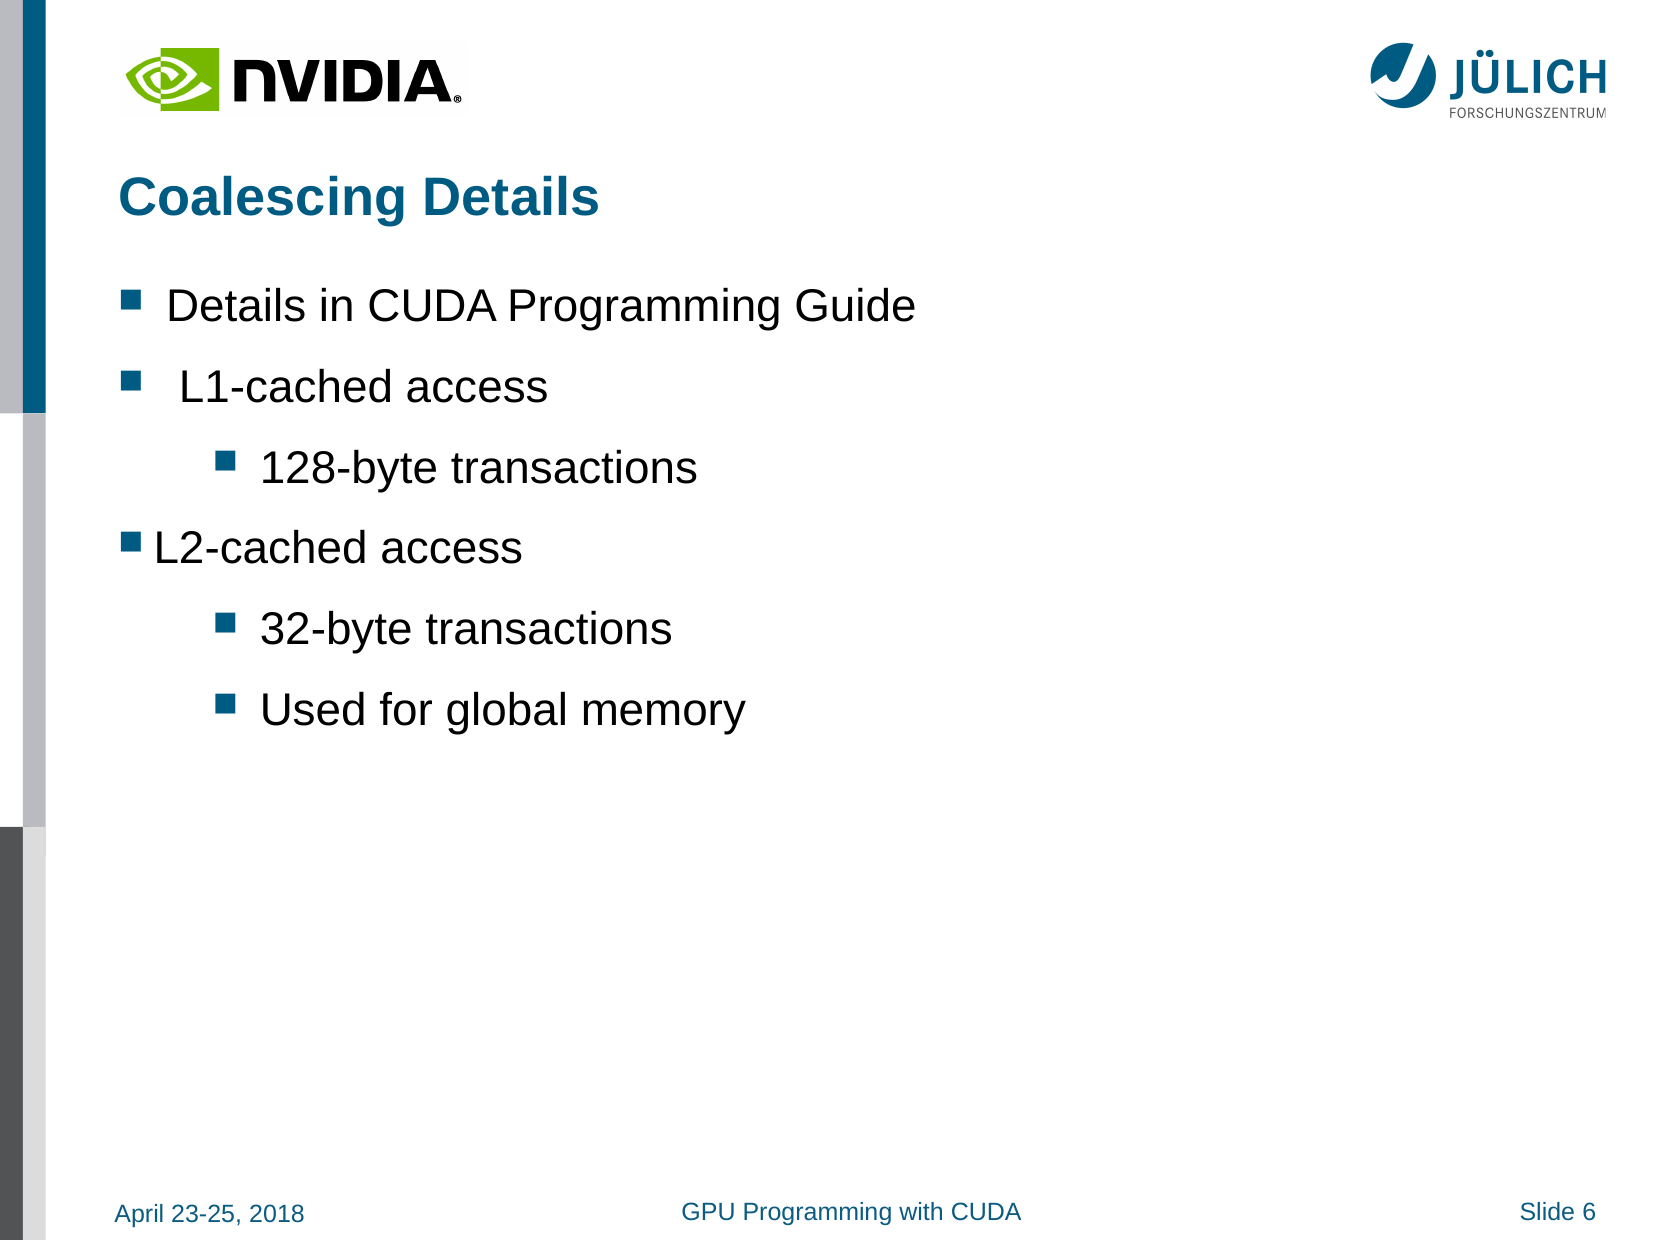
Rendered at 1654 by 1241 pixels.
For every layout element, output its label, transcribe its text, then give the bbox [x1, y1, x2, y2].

title Coalescing Details [118, 106, 1607, 277]
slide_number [114, 1200, 500, 1230]
text_box Details in CUDA Programming Guide L1-cached access 128-byte transactions L2-cached access 32-byte transactions Used for global memory [118, 277, 1607, 921]
slide_number Slide 6 [1211, 1196, 1597, 1230]
footer GPU Programming with CUDA [590, 1195, 1114, 1230]
picture [1369, 41, 1606, 106]
